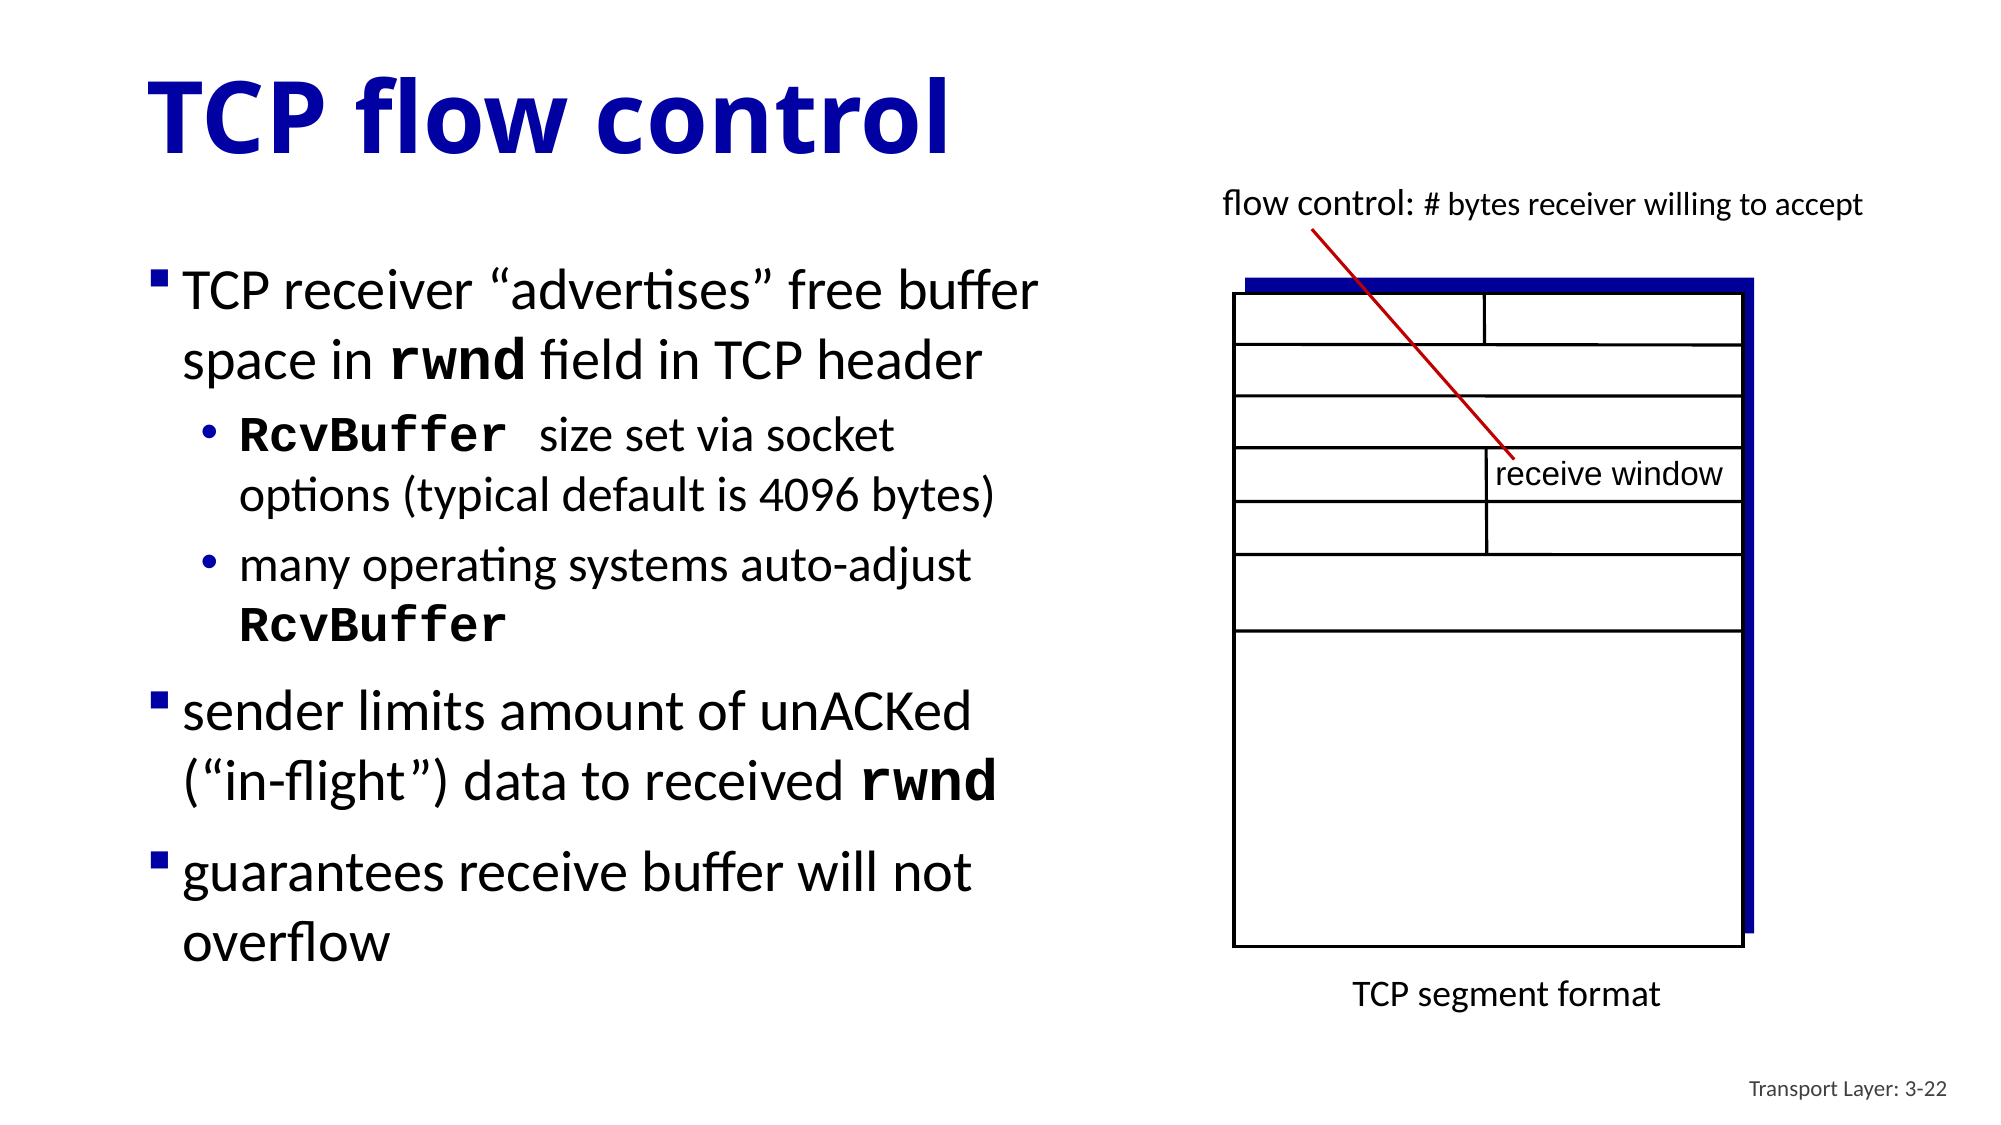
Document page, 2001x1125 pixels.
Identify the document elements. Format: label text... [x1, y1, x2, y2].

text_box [1207, 175, 1922, 1023]
text_box TCP receiver “advertises” free buffer space in rwnd field in TCP header RcvBuffer size set via socket options (typical default is 4096 bytes) many operating systems auto-adjust RcvBuffer sender limits amount of unACKed (“in-flight”) data to received rwnd guarantees receive buffer will not overflow [109, 243, 1066, 1049]
slide_number Transport Layer: 3-22 [1512, 1056, 1963, 1117]
title TCP flow control [131, 47, 2000, 195]
